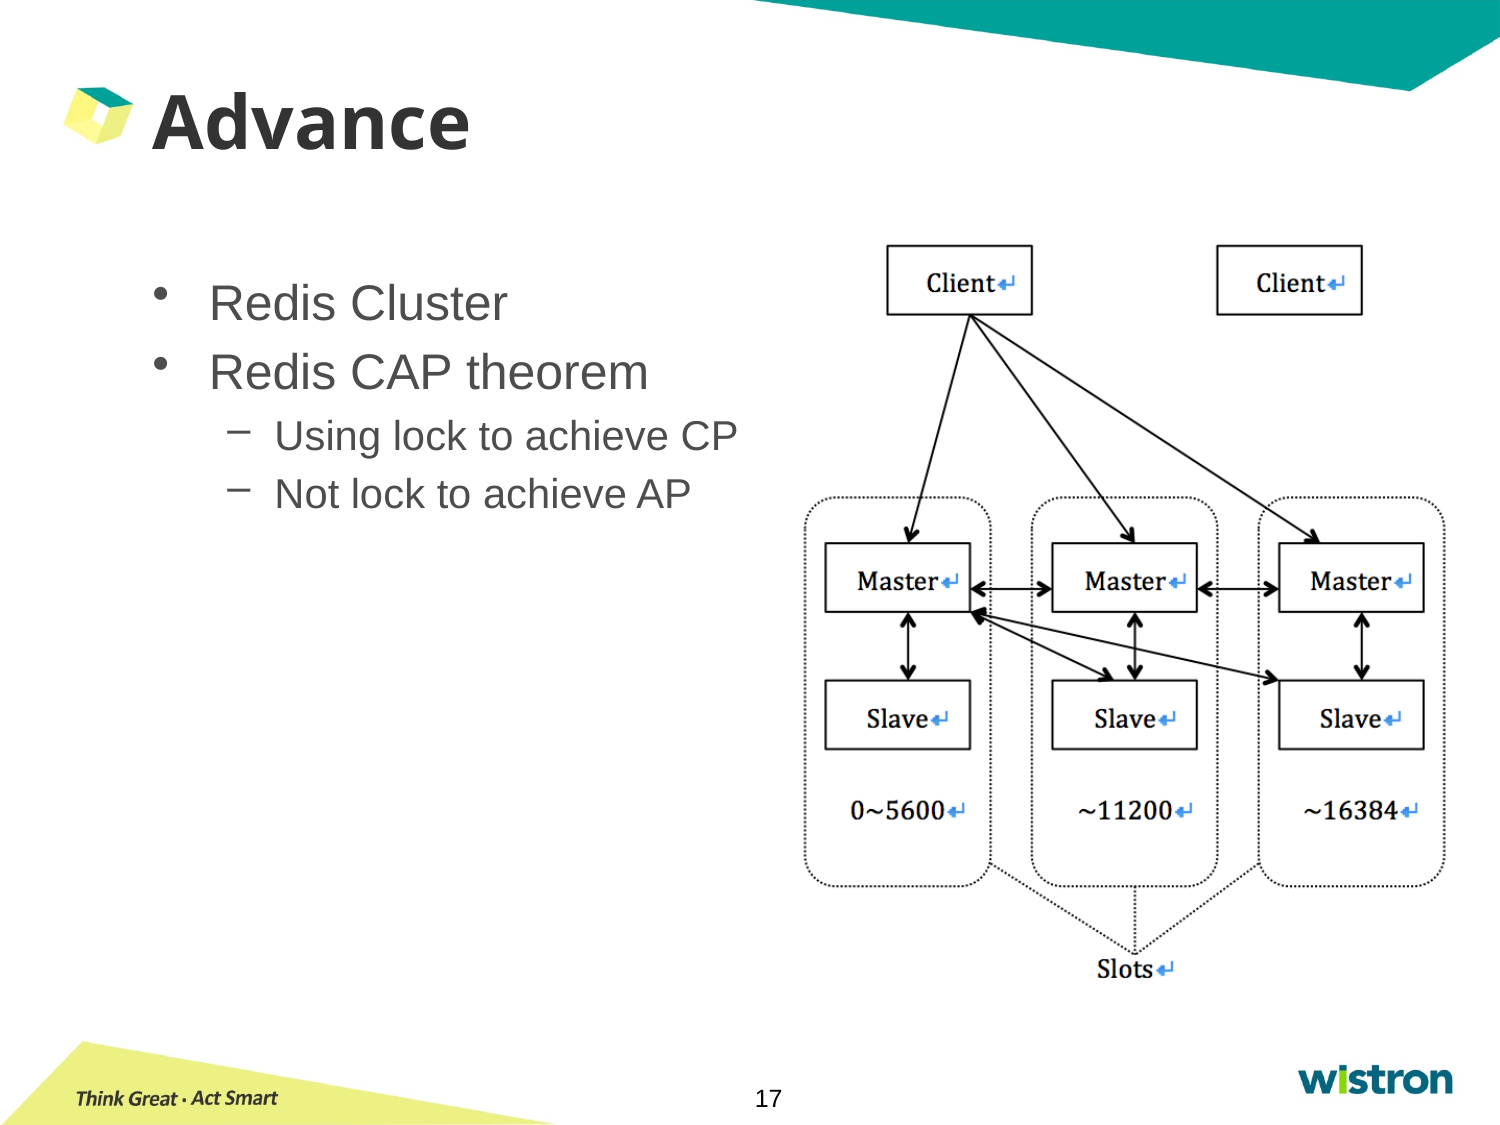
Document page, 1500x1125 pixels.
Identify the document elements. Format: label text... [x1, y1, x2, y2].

slide_number 17 [724, 1074, 813, 1125]
title Advance [137, 67, 1425, 174]
list Redis Cluster Redis CAP theorem Using lock to achieve CP Not lock to achieve AP [137, 262, 763, 1005]
picture [0, 0, 1500, 1125]
